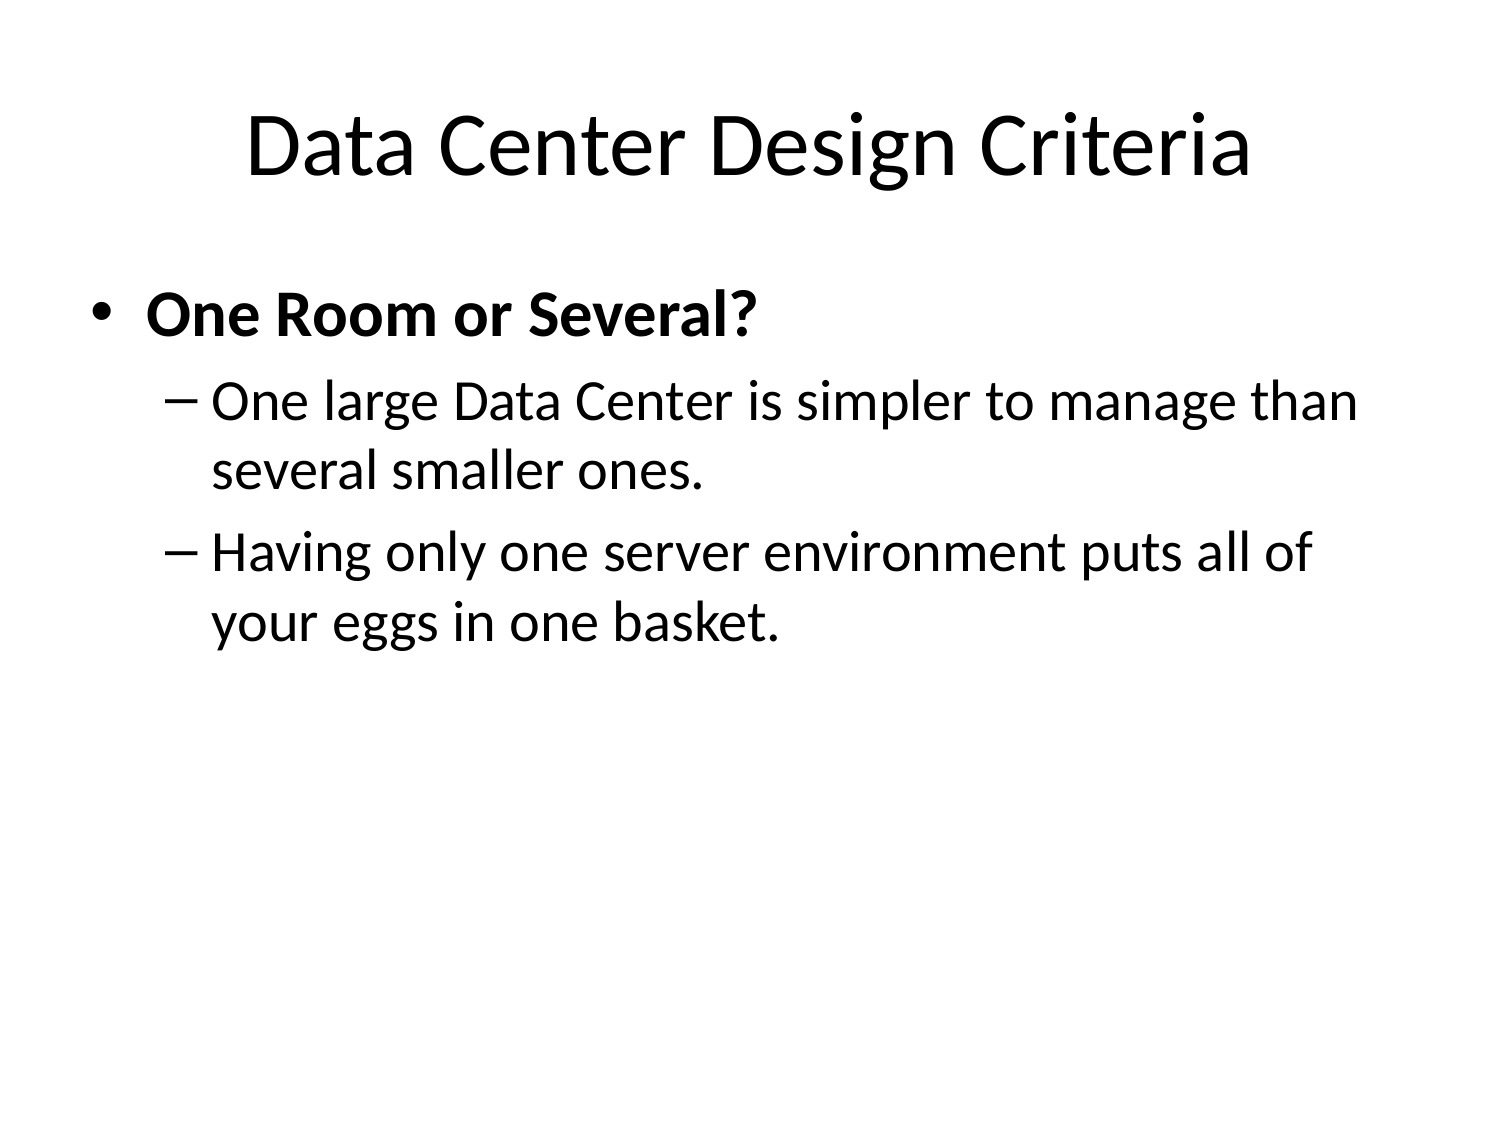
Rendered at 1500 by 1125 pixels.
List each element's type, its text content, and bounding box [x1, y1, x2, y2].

title Data Center Design Criteria [74, 44, 1426, 233]
list One Room or Several? One large Data Center is simpler to manage than several smaller ones. Having only one server environment puts all of your eggs in one basket. [74, 262, 1426, 1006]
